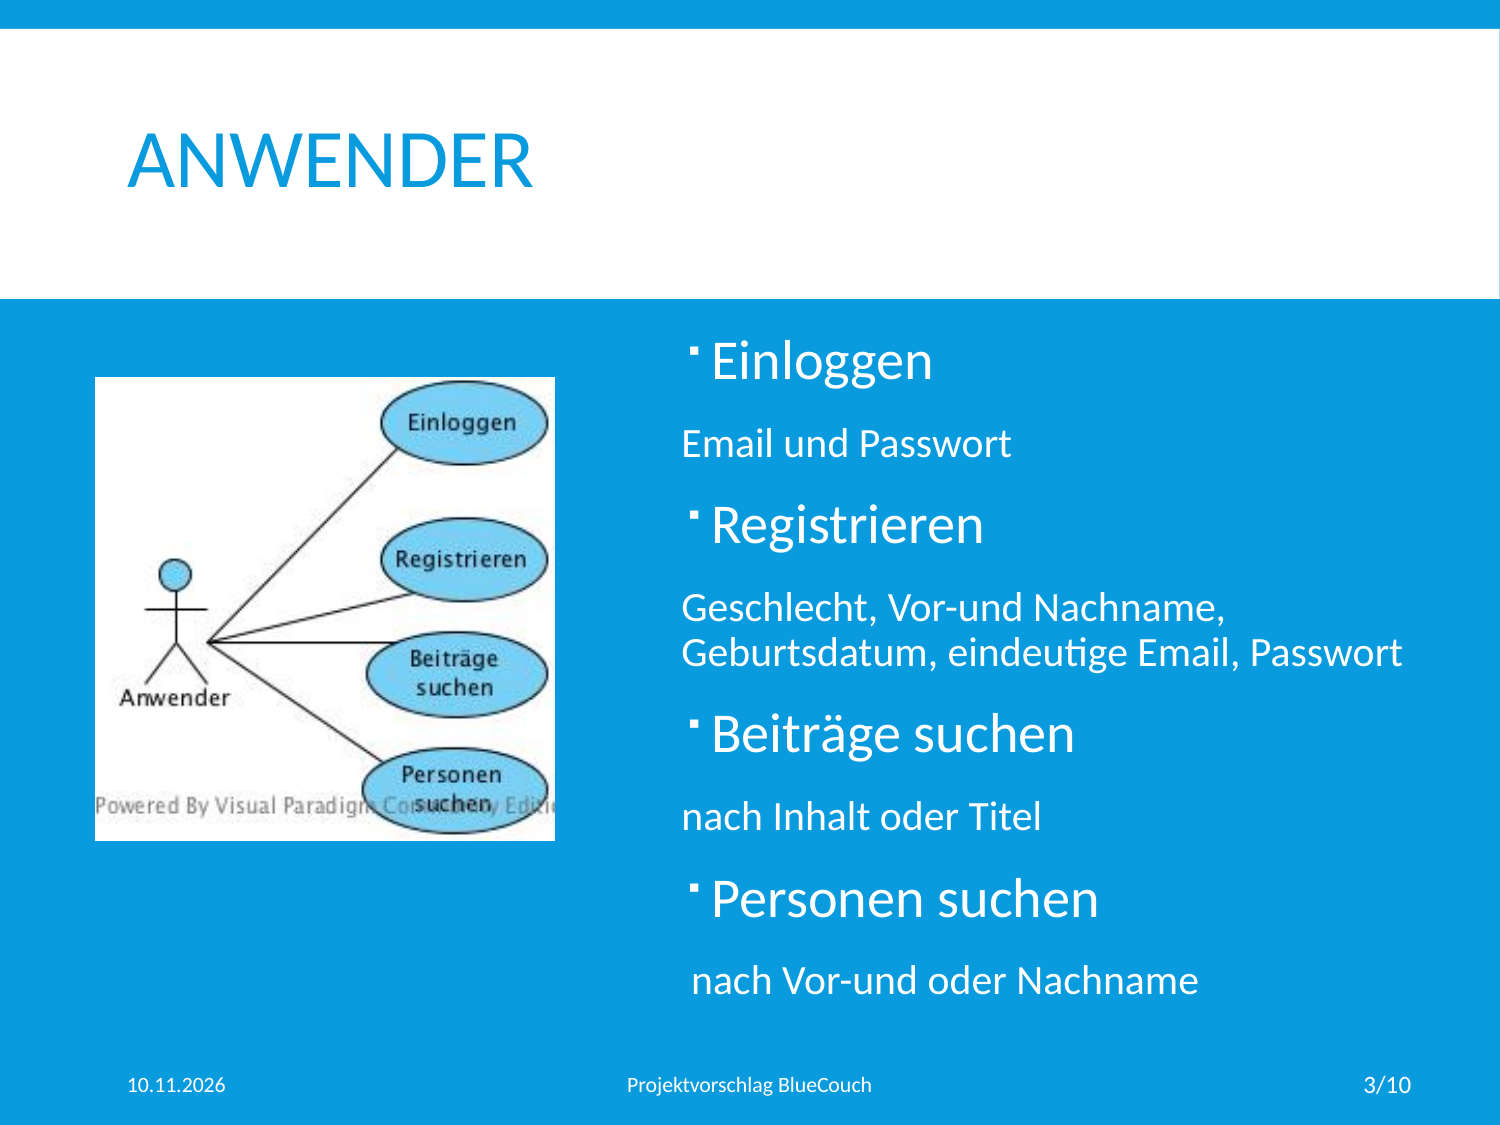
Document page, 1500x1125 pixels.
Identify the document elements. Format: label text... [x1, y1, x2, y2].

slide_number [111, 1053, 416, 1114]
list Einloggen Email und Passwort Registrieren Geschlecht, Vor-und Nachname, Geburtsdatum, eindeutige Email, Passwort Beiträge suchen nach Inhalt oder Titel Personen suchen nach Vor-und oder Nachname [666, 323, 1448, 1067]
picture [96, 378, 554, 840]
footer Projektvorschlag BlueCouch [416, 1053, 1083, 1114]
title Anwender [112, 38, 1388, 286]
slide_number 3/10 [1355, 1053, 1473, 1114]
